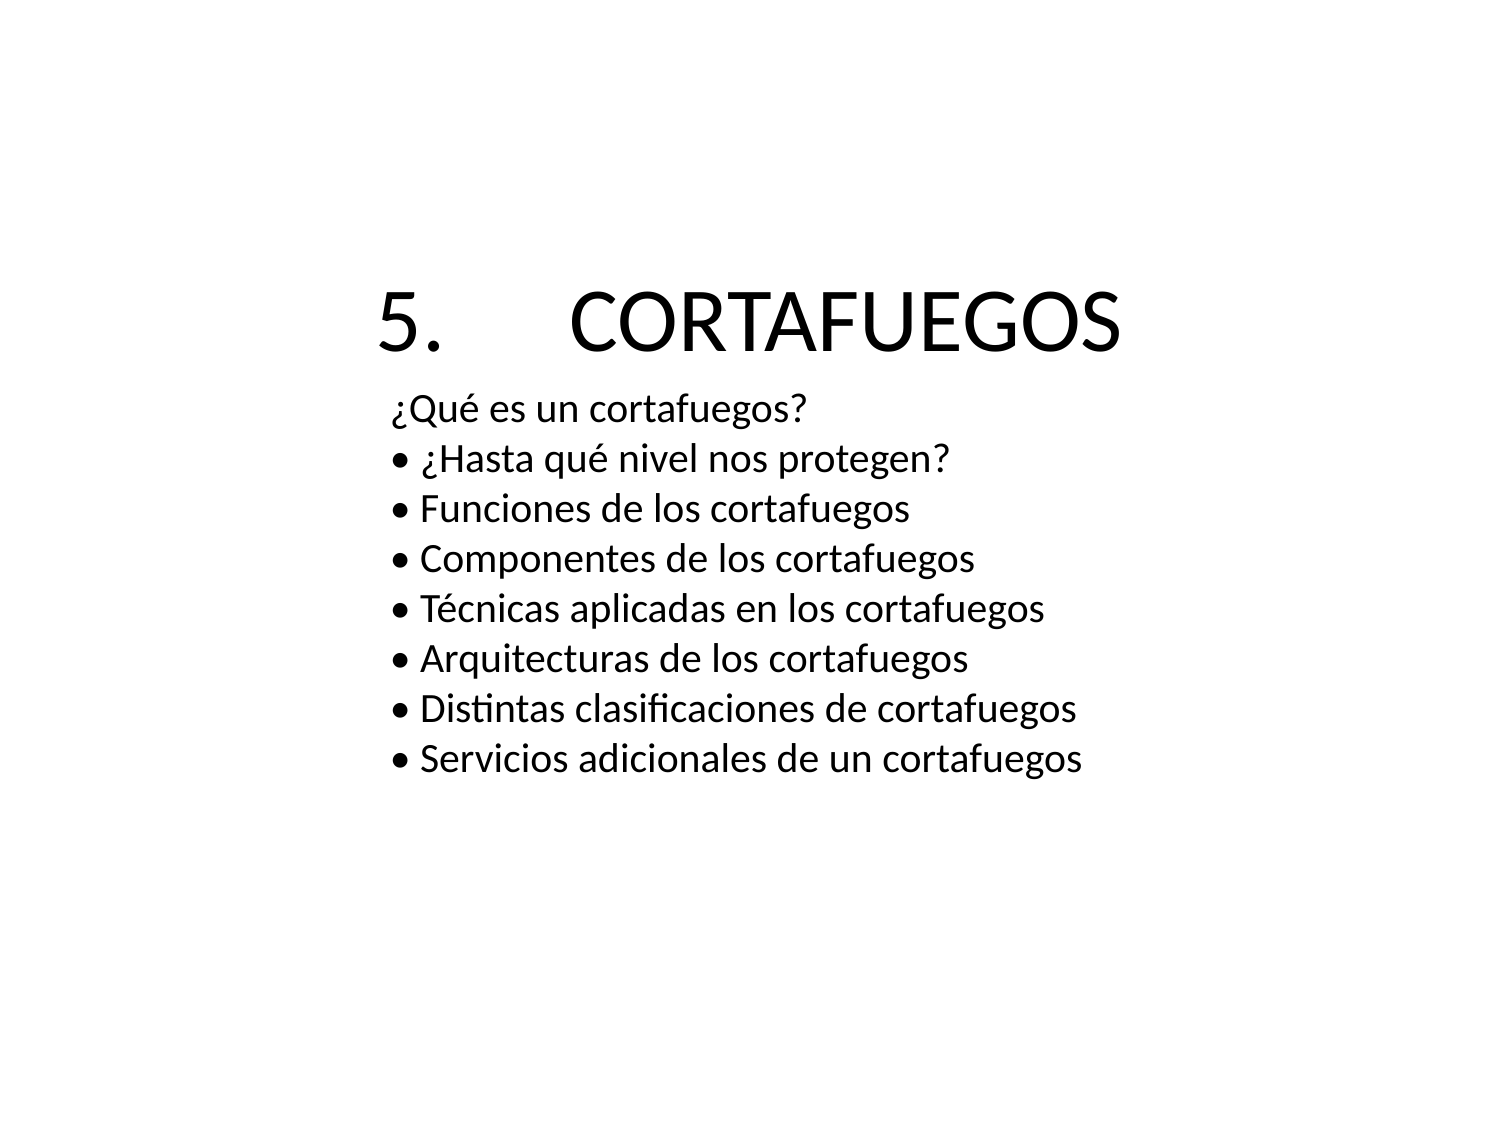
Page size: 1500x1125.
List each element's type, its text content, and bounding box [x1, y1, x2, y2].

subtitle [225, 637, 1275, 925]
text_box ¿Qué es un cortafuegos? • ¿Hasta qué nivel nos protegen? • Funciones de los cortafuegos • Componentes de los cortafuegos • Técnicas aplicadas en los cortafuegos • Arquitecturas de los cortafuegos • Distintas clasificaciones de cortafuegos • Servicios adicionales de un cortafuegos [374, 373, 1125, 788]
title 5. CORTAFUEGOS [112, 149, 1388, 591]
